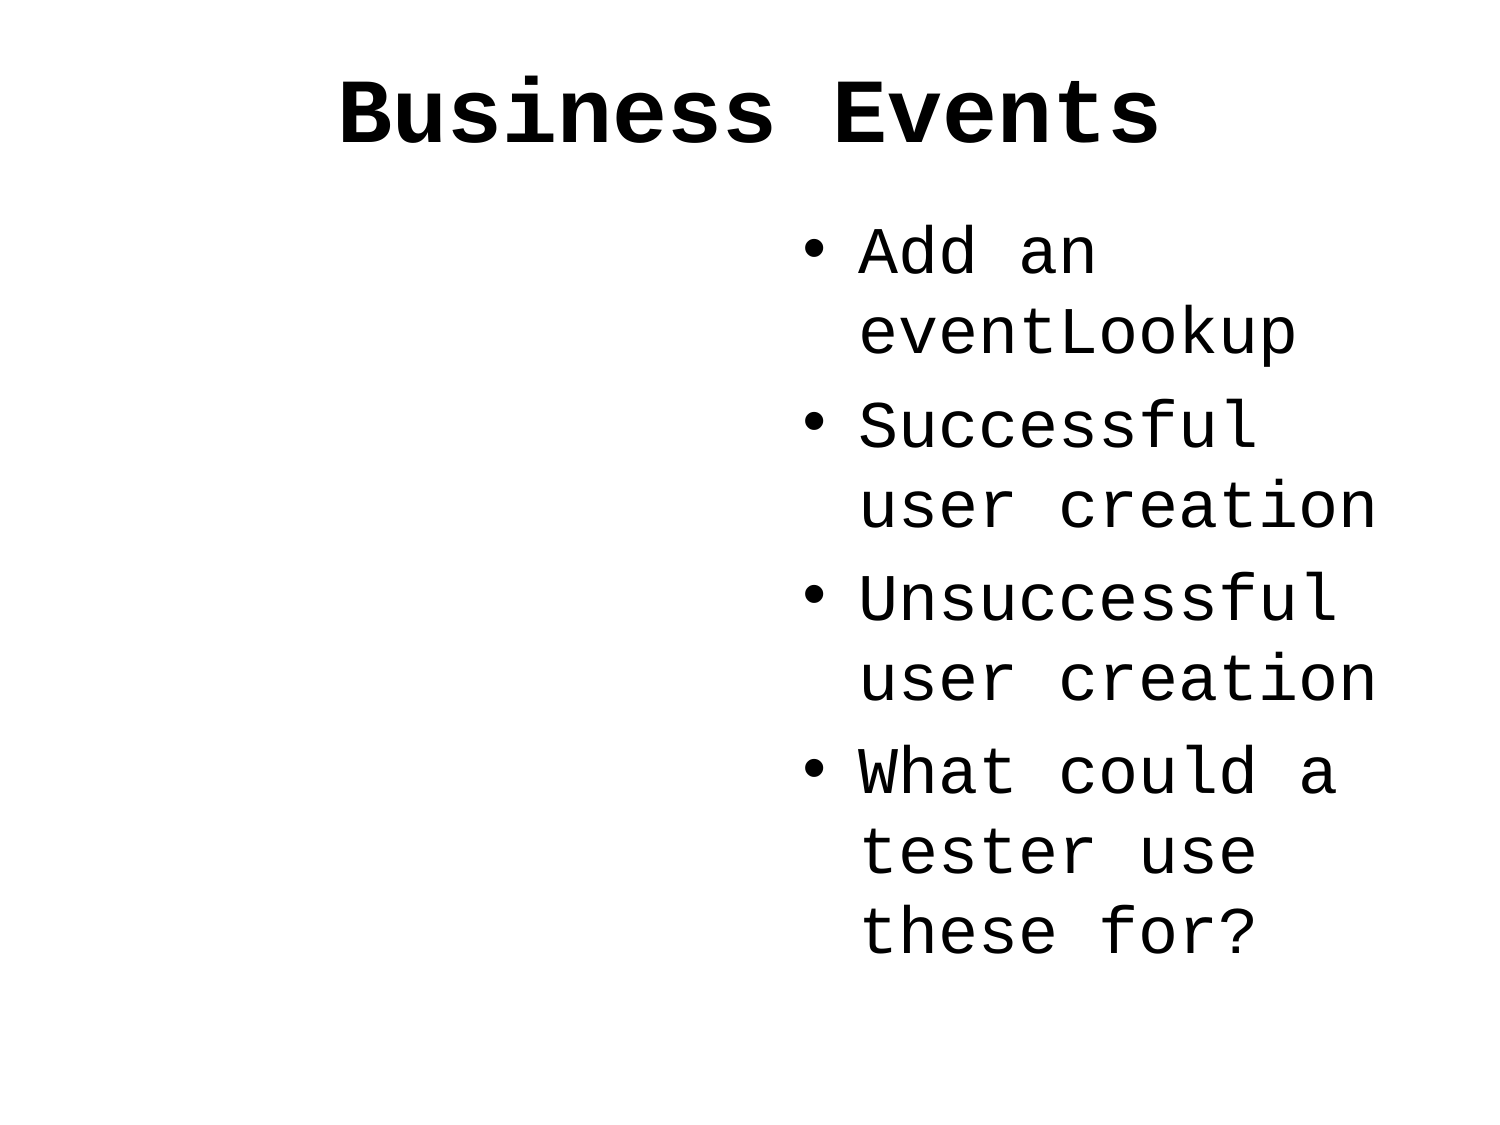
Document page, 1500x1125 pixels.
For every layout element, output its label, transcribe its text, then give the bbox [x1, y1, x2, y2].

title Business Events [50, 12, 1450, 200]
list Add an eventLookup Successful user creation Unsuccessful user creation What could a tester use these for? [787, 199, 1425, 1098]
